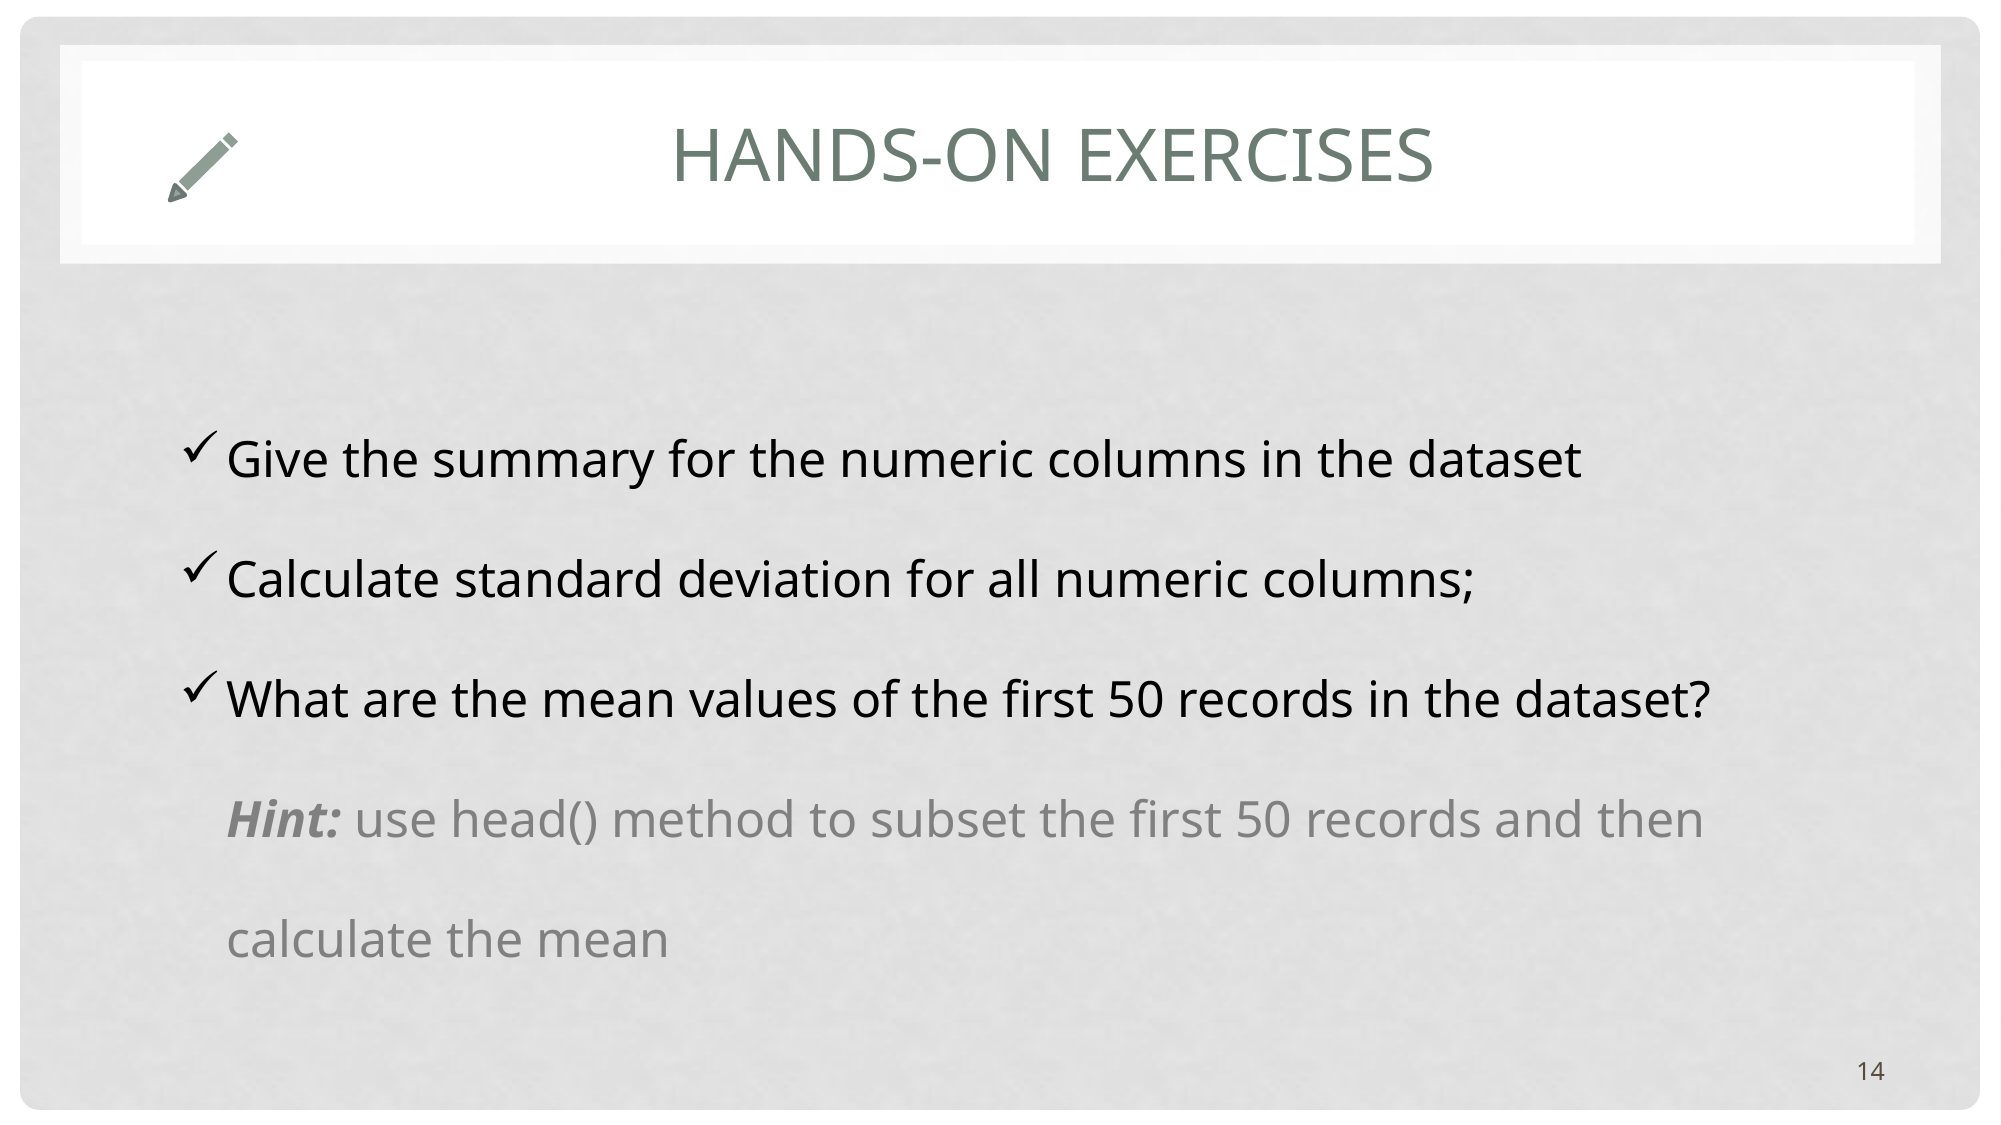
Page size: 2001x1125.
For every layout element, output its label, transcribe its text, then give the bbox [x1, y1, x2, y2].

slide_number 14 [1433, 1042, 1900, 1103]
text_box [194, 123, 209, 214]
text_box Give the summary for the numeric columns in the dataset Calculate standard deviation for all numeric columns; What are the mean values of the first 50 records in the dataset? Hint: use head() method to subset the first 50 records and then calculate the mean [164, 330, 1874, 976]
title Hands-on exercises [93, 66, 1900, 238]
